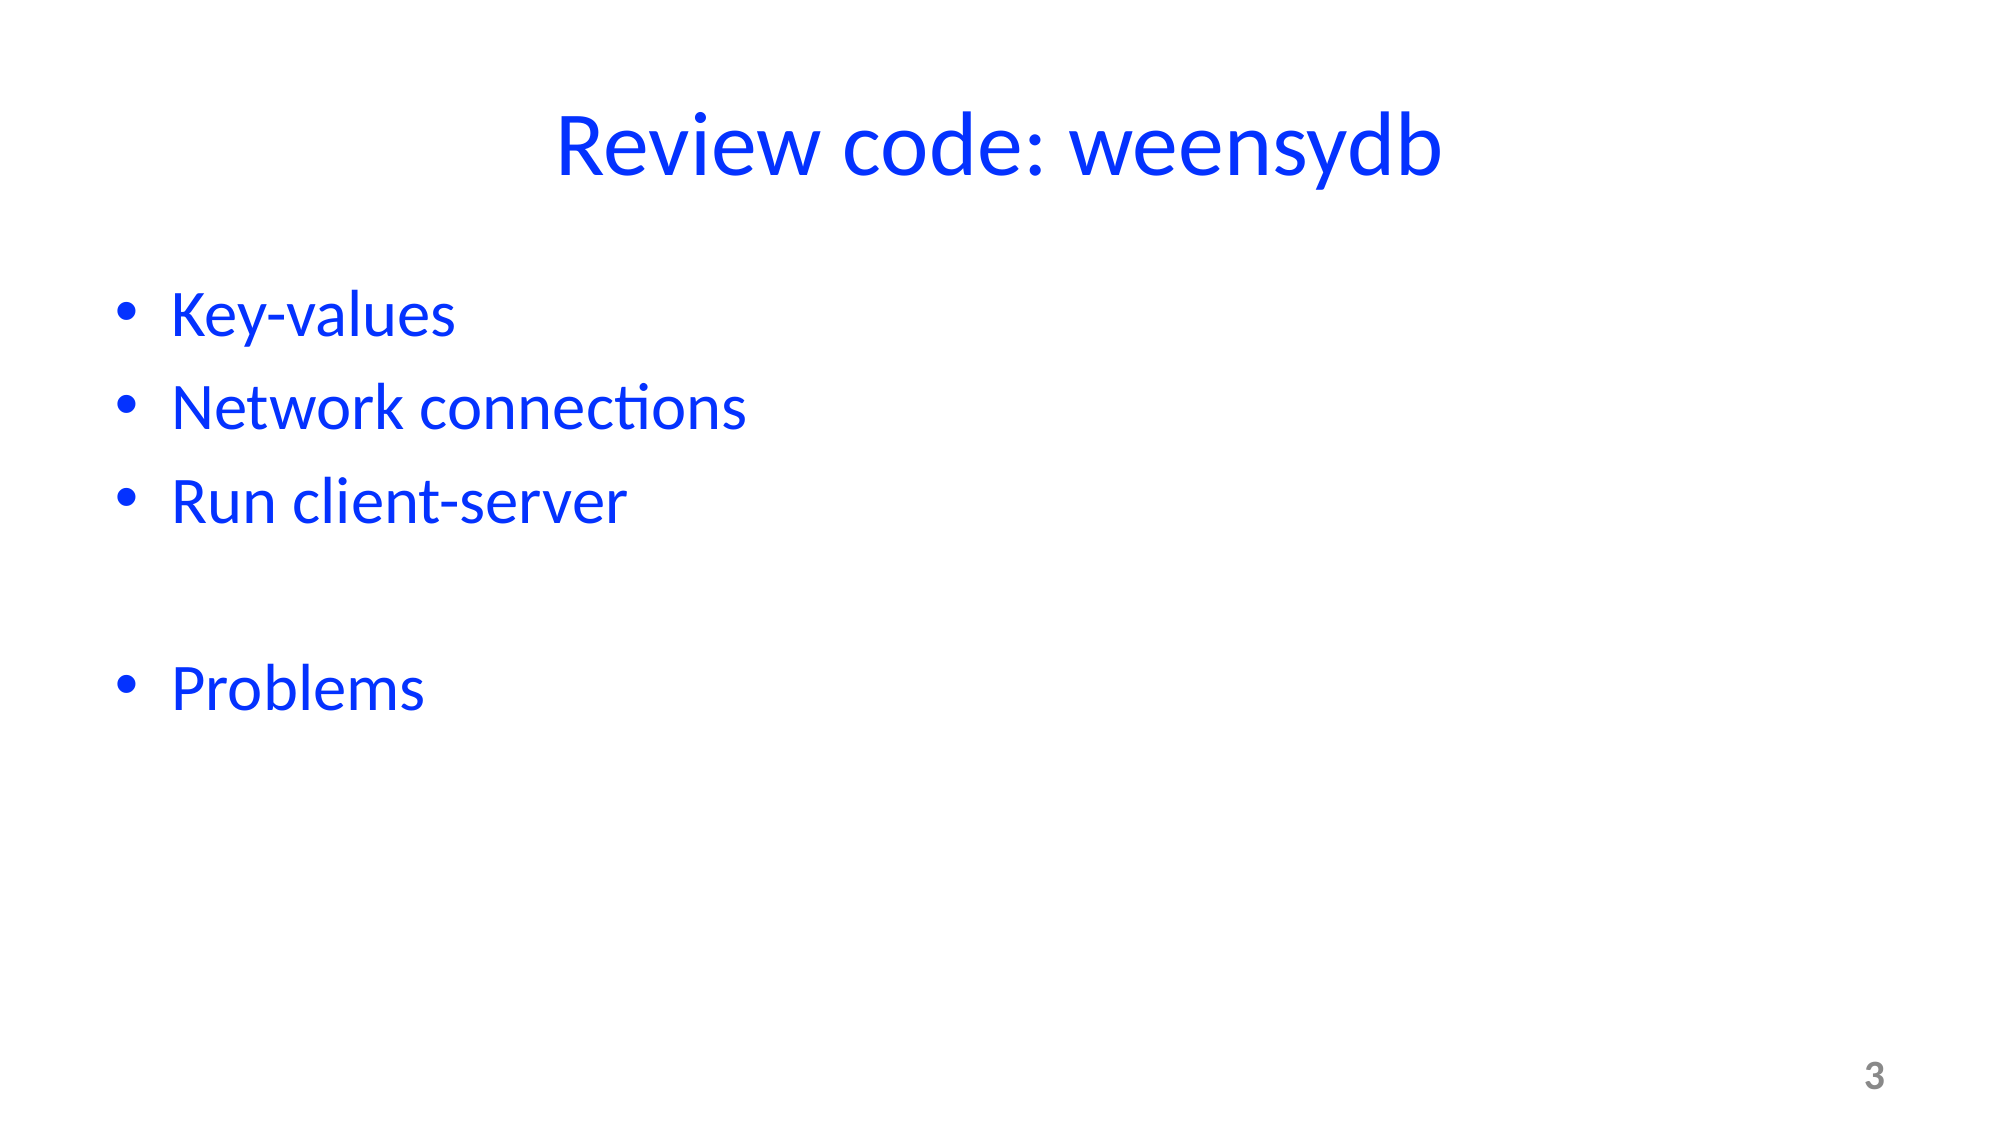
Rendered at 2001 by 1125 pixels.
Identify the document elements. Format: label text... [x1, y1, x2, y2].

list Key-values Network connections Run client-server Problems [99, 262, 1901, 1006]
slide_number 3 [1433, 1042, 1900, 1103]
title Review code: weensydb [99, 44, 1901, 233]
